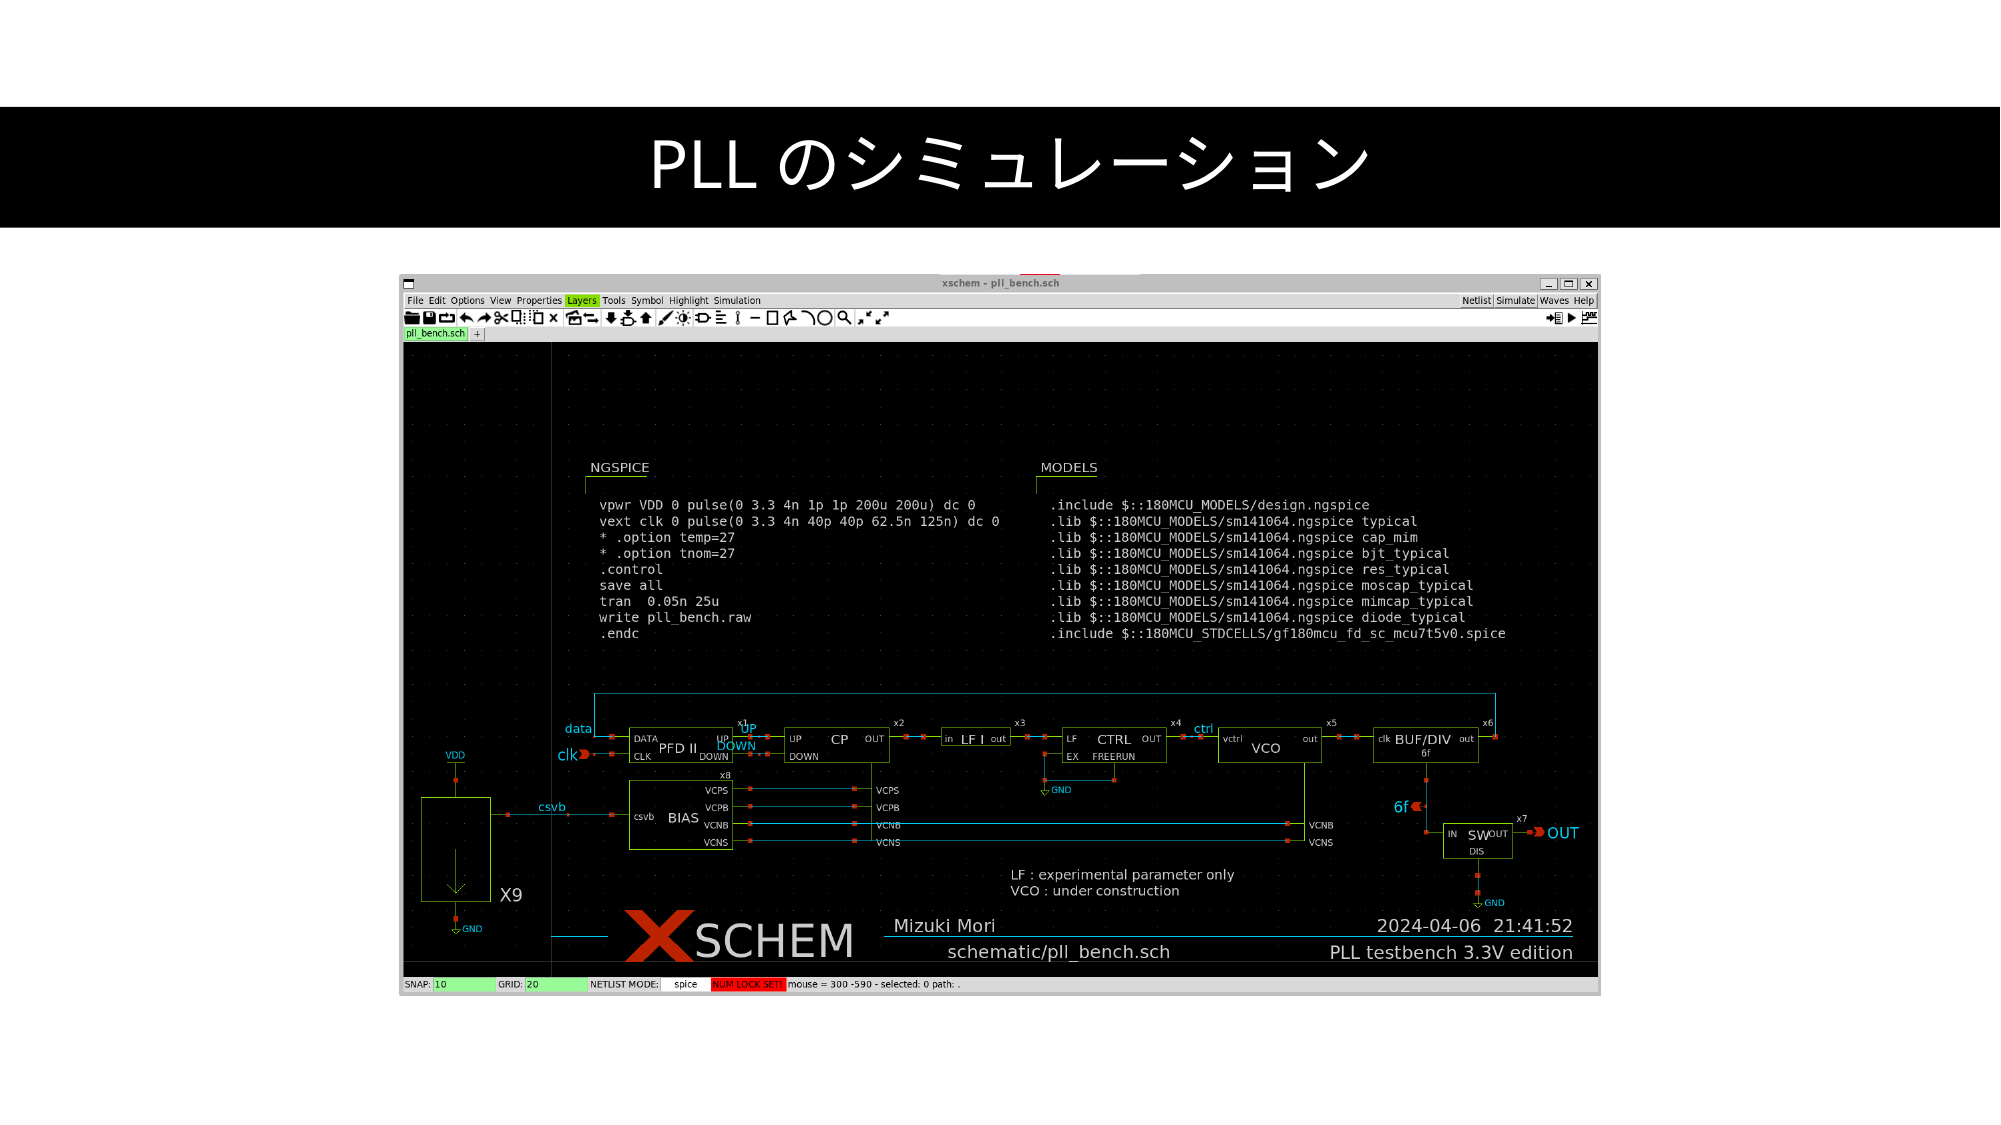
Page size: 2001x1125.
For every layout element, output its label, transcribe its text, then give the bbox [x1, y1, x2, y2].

text_box [0, 105, 2000, 229]
title PLLのシミュレーション [91, 105, 1931, 228]
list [398, 274, 1602, 997]
